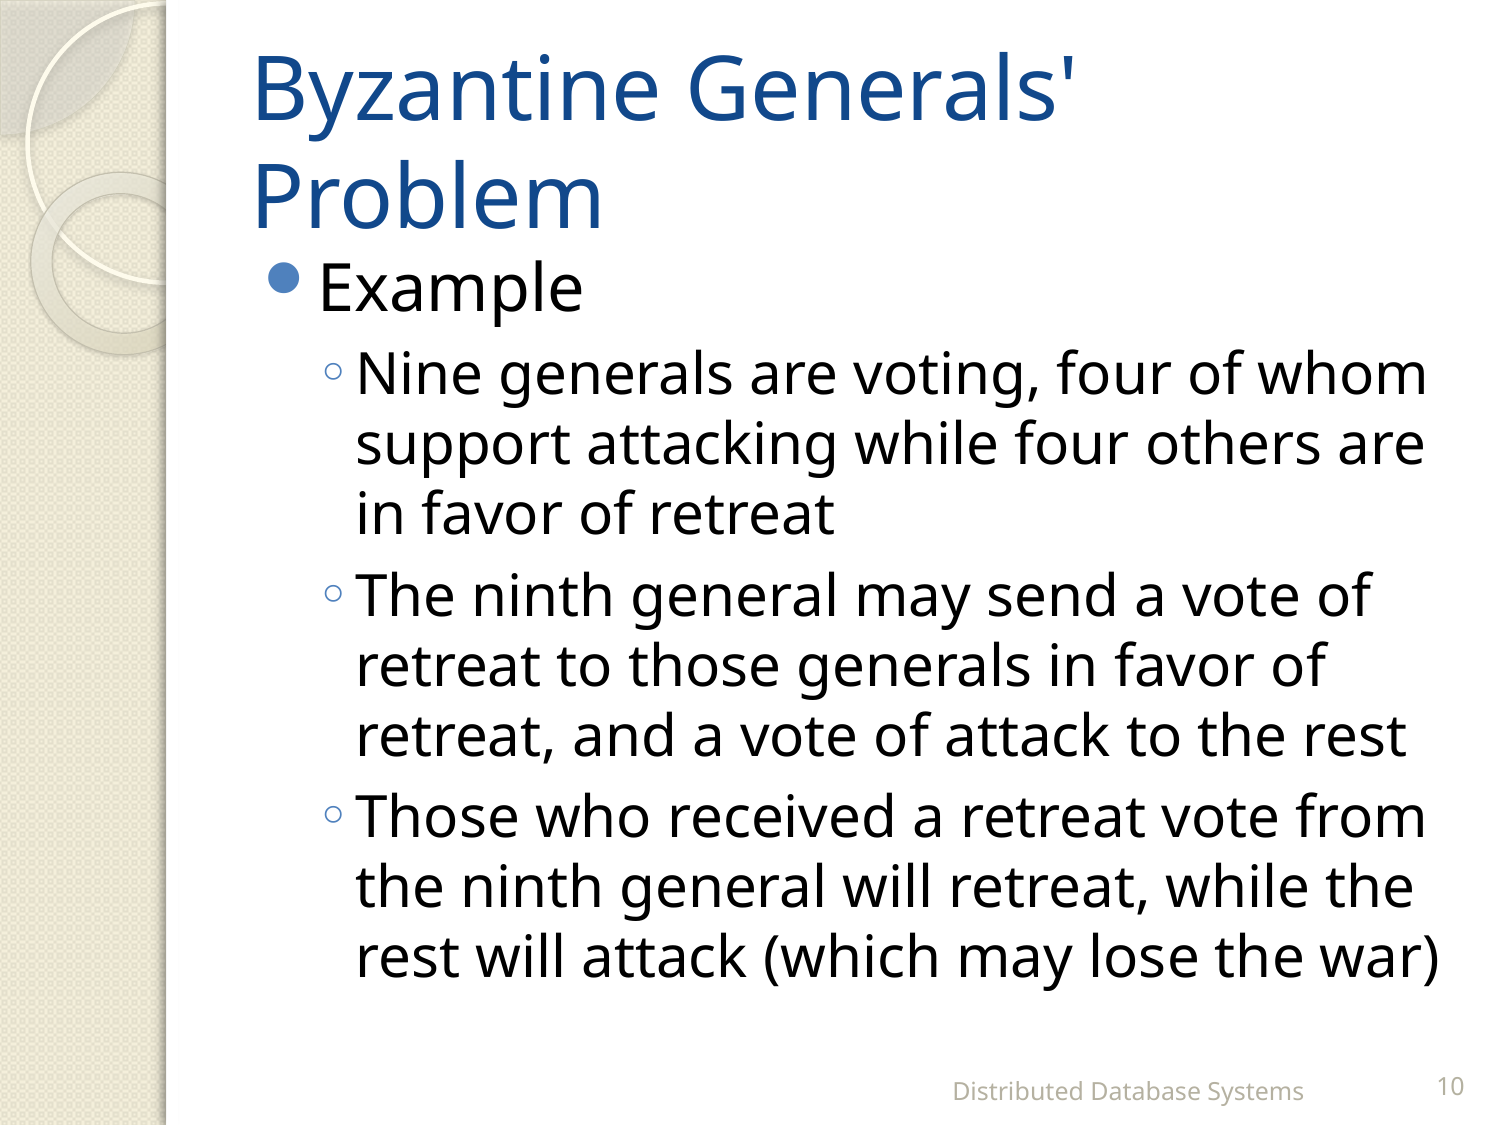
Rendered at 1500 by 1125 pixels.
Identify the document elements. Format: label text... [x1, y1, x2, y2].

title Byzantine Generals' Problem [235, 45, 1466, 233]
slide_number 10 [1413, 1034, 1488, 1113]
list Example Nine generals are voting, four of whom support attacking while four others are in favor of retreat The ninth general may send a vote of retreat to those generals in favor of retreat, and a vote of attack to the rest Those who received a retreat vote from the ninth general will retreat, while the rest will attack (which may lose the war) [235, 237, 1466, 1025]
footer Distributed Database Systems [937, 1034, 1413, 1113]
